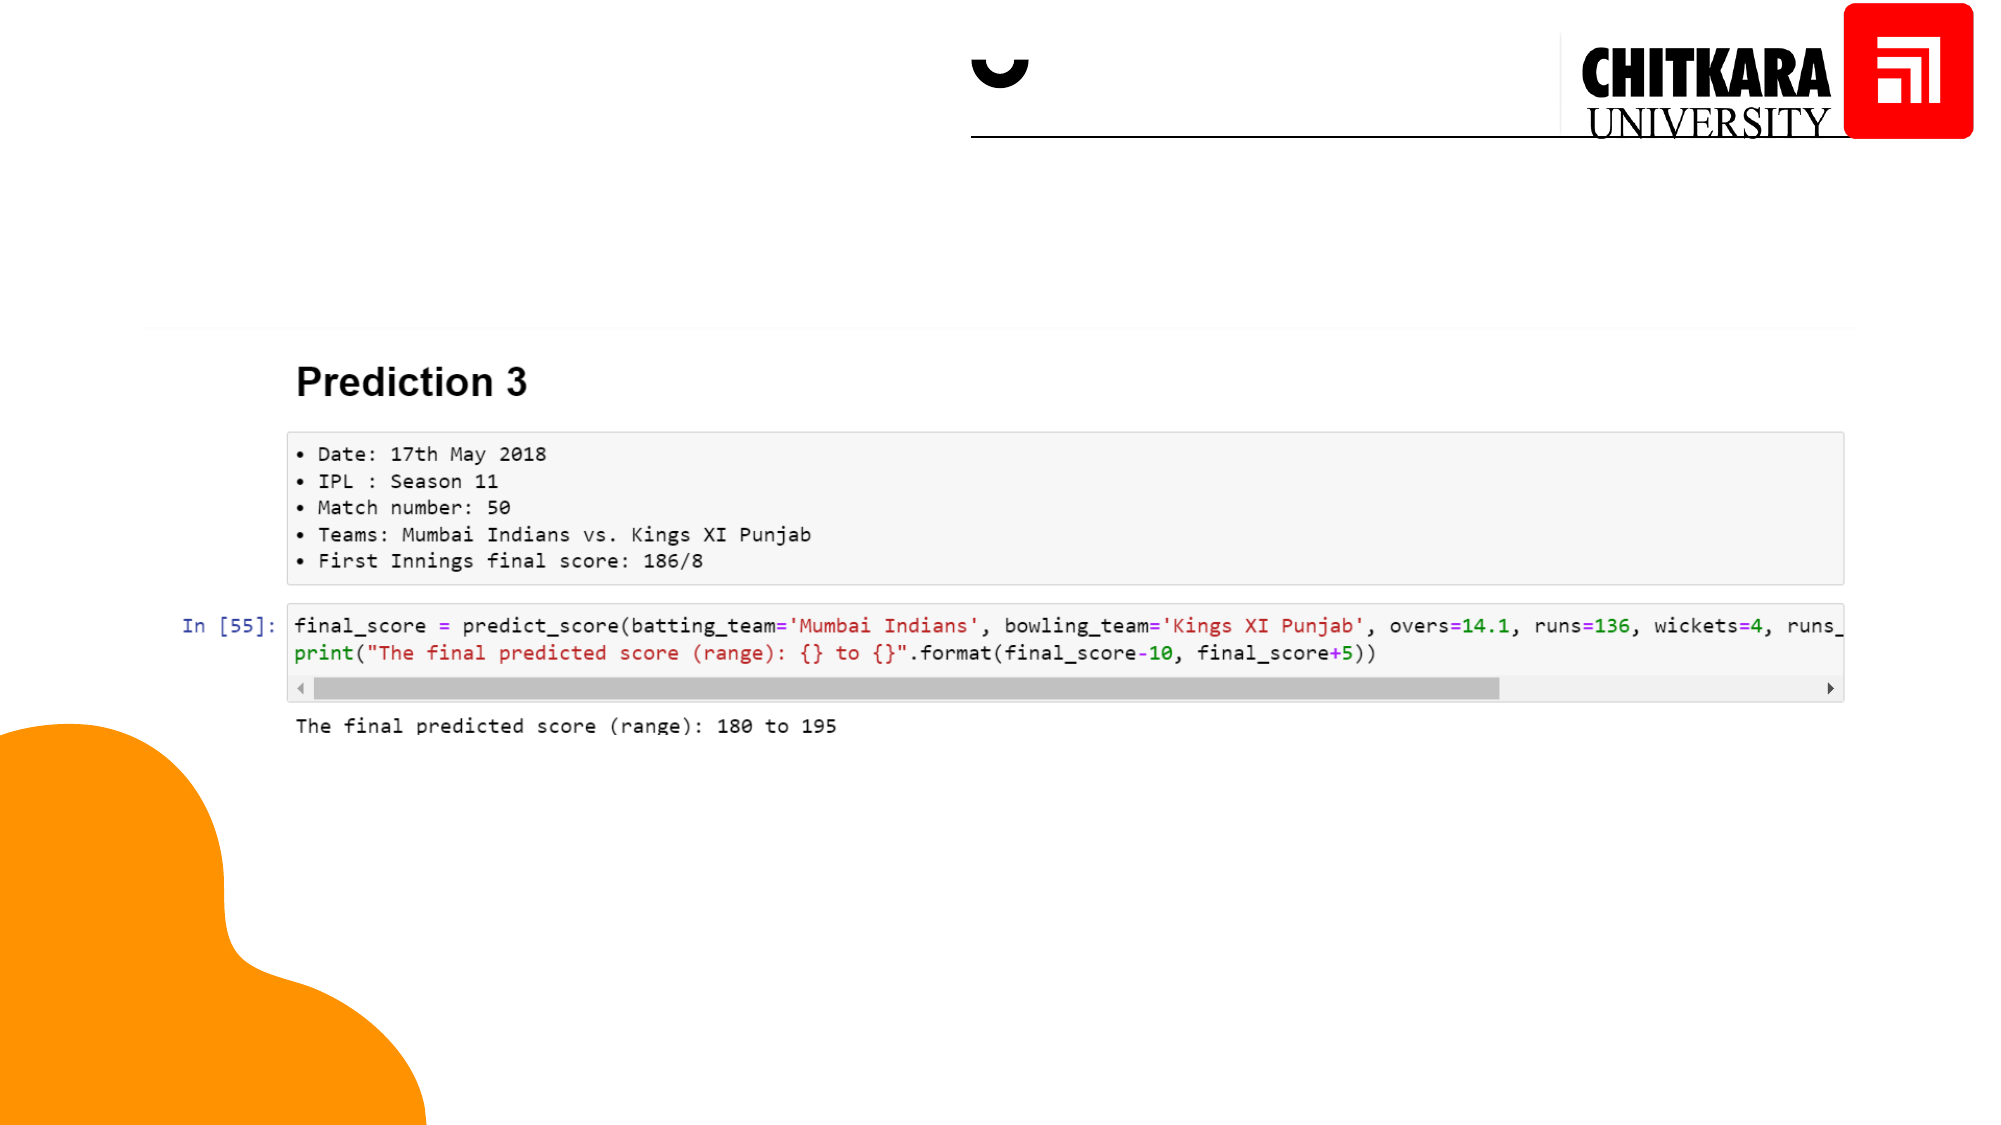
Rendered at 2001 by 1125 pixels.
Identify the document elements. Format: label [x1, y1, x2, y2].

picture [1559, 0, 2000, 187]
picture [144, 327, 1856, 735]
